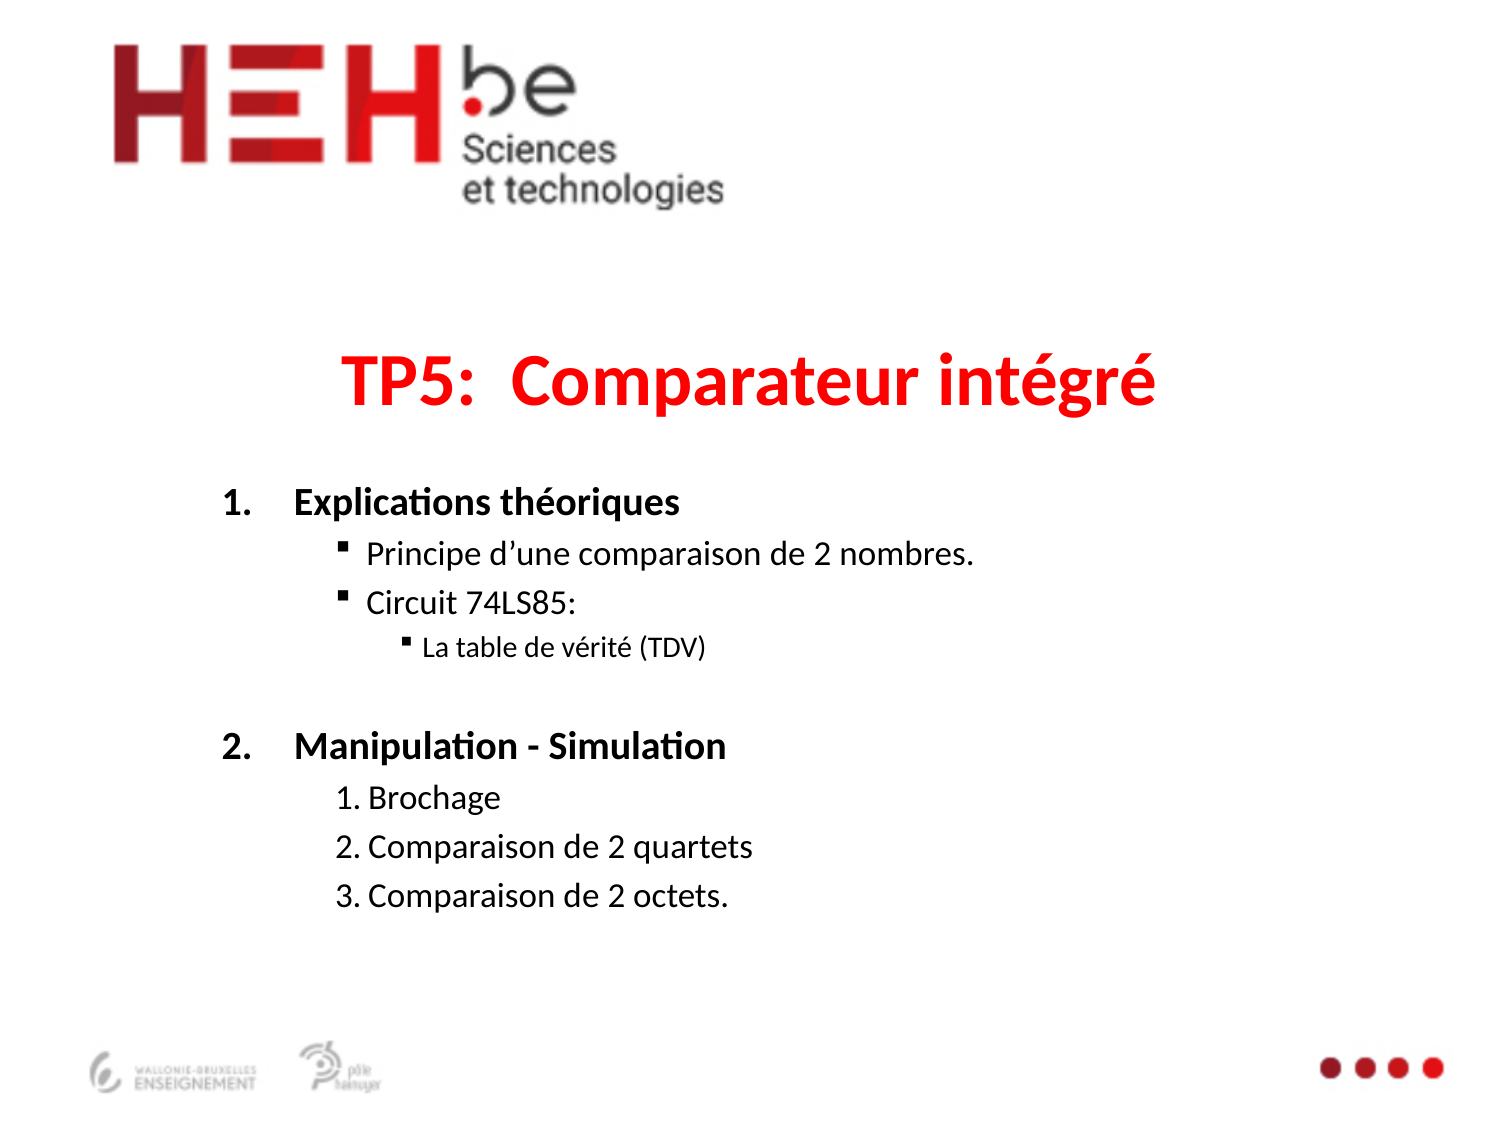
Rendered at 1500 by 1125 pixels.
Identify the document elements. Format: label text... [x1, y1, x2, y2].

picture [64, 18, 827, 231]
title TP5: Comparateur intégré [112, 255, 1388, 497]
picture [59, 1005, 1481, 1104]
subtitle Explications théoriques Principe d’une comparaison de 2 nombres. Circuit 74LS85: La table de vérité (TDV) Manipulation - Simulation Brochage Comparaison de 2 quartets Comparaison de 2 octets. [206, 468, 1257, 929]
